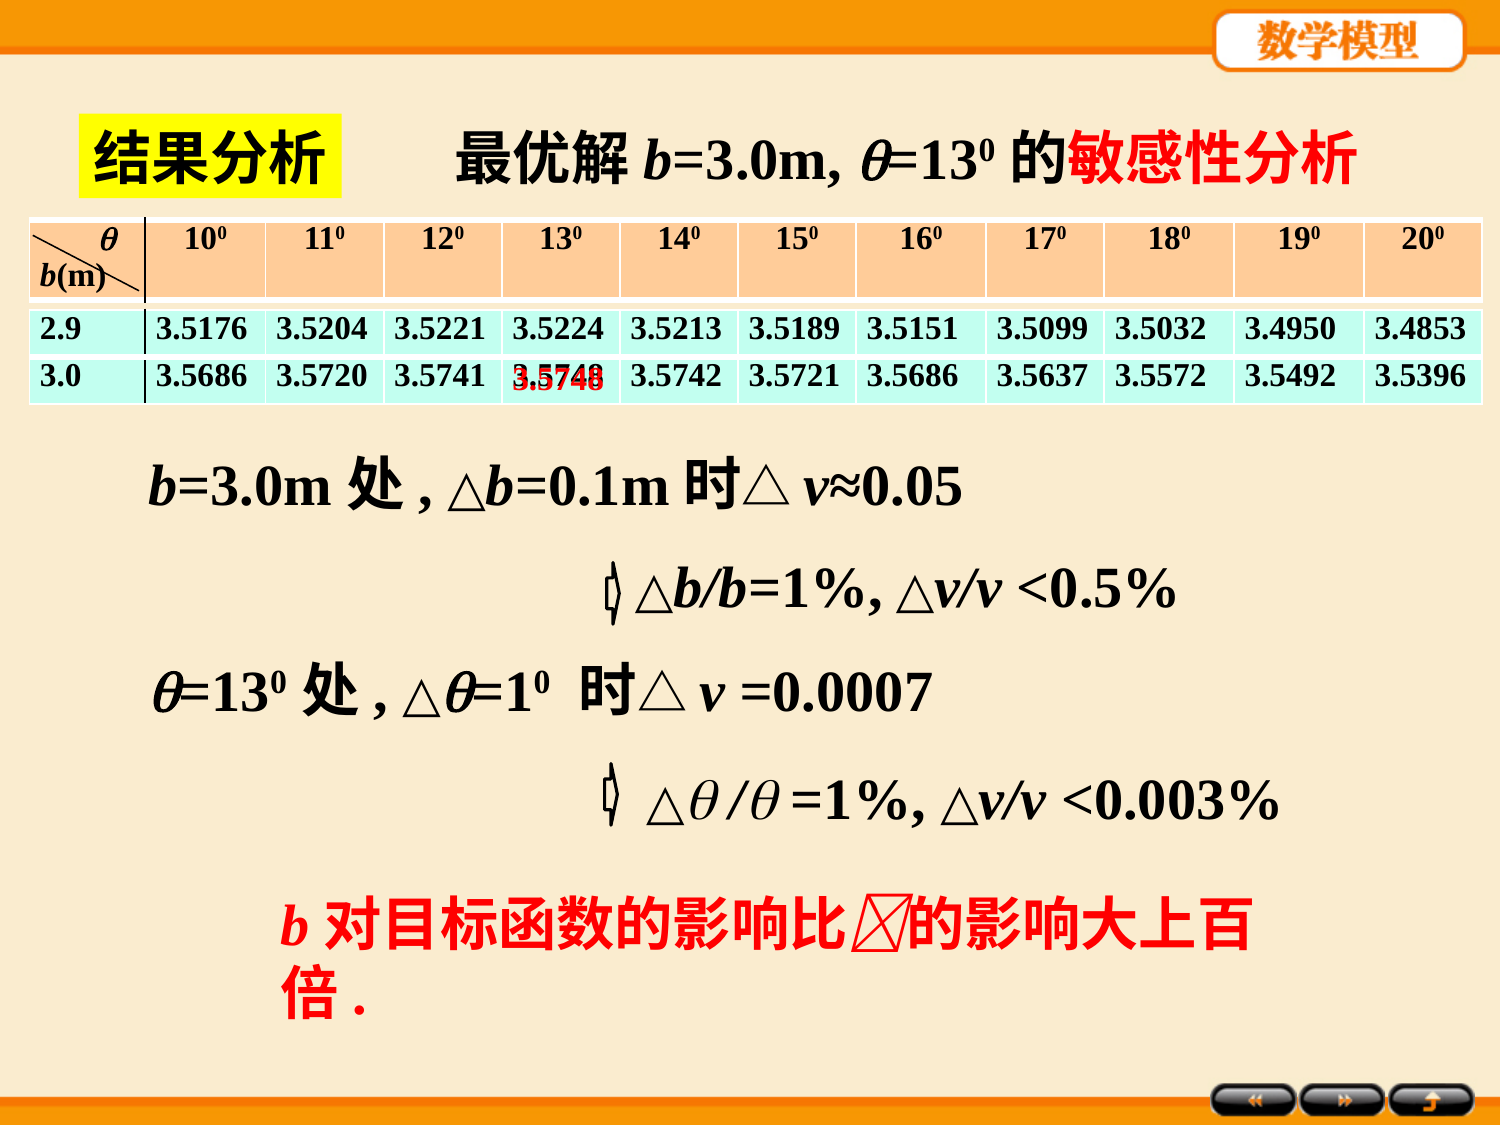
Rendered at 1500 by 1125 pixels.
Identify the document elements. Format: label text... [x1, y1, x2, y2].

table_header 3.5224 [503, 311, 619, 349]
table_header 3.5032 [1105, 311, 1233, 354]
table_header 120 [385, 223, 501, 297]
table_cell 3.5742 [621, 360, 737, 403]
text_box 最优解b=3.0m, =130的敏感性分析 [439, 113, 1374, 199]
table_header 160 [857, 223, 985, 297]
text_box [606, 541, 1235, 628]
table_header  b(m) [30, 223, 144, 297]
table_cell 3.5396 [1365, 360, 1481, 403]
table_header 3.5221 [385, 311, 501, 354]
table_header 130 [503, 223, 619, 297]
text_box =130处, △=10 时△v =0.0007 [133, 645, 984, 730]
table_cell 3.5721 [739, 360, 855, 403]
table_cell 3.5720 [266, 360, 383, 403]
table_header 200 [1365, 223, 1481, 297]
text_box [604, 753, 1385, 841]
table_cell 3.5572 [1105, 360, 1233, 403]
table_header 110 [266, 223, 383, 297]
table_header 3.5176 [146, 311, 265, 354]
table_cell 3.5686 [146, 360, 265, 403]
text_box 结果分析 [78, 113, 342, 199]
table_cell 3.5741 [385, 360, 497, 403]
text_box b对目标函数的影响比的影响大上百倍. [265, 879, 1341, 1035]
table_header 2.9 [30, 311, 144, 354]
table_cell 3.5686 [857, 360, 985, 403]
table_header 3.4950 [1235, 311, 1363, 354]
table_header 3.5099 [987, 311, 1103, 354]
table_header 3.5151 [857, 311, 985, 354]
table_cell 3.5637 [987, 360, 1103, 403]
table_header 170 [987, 223, 1103, 297]
table_header 100 [146, 223, 265, 297]
table_cell 3.5492 [1235, 360, 1363, 403]
table_header 3.5189 [739, 311, 855, 354]
table_header 3.5204 [266, 311, 383, 354]
text_box 3.5748 [497, 349, 620, 405]
picture [0, 0, 1500, 1125]
text_box b=3.0m处, △b=0.1m时△v≈0.05 [133, 439, 1011, 525]
table_header 190 [1235, 223, 1363, 297]
table_header 180 [1105, 223, 1233, 297]
table_header 3.5213 [621, 311, 737, 354]
table_header 150 [739, 223, 855, 297]
table_header 140 [621, 223, 737, 297]
table_cell 3.0 [30, 360, 144, 403]
table_header 3.4853 [1365, 311, 1481, 354]
